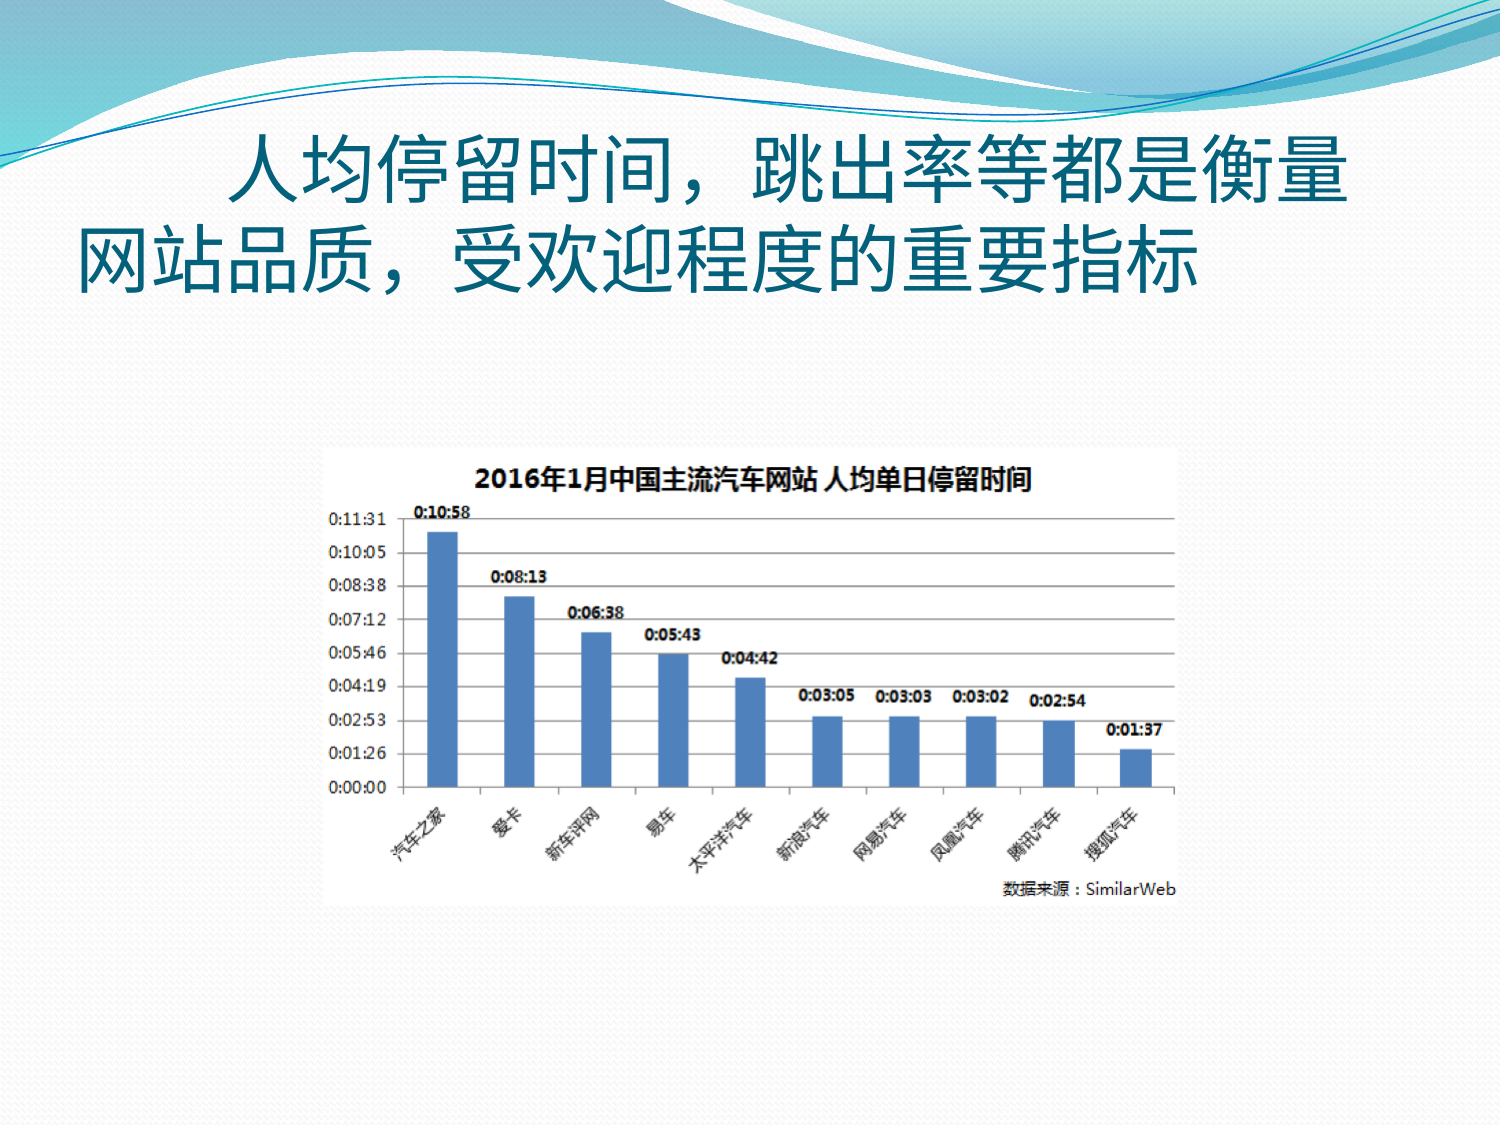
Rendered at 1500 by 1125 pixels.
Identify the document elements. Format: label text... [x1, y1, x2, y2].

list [323, 448, 1177, 907]
title 人均停留时间，跳出率等都是衡量网站品质，受欢迎程度的重要指标 [75, 115, 1425, 303]
